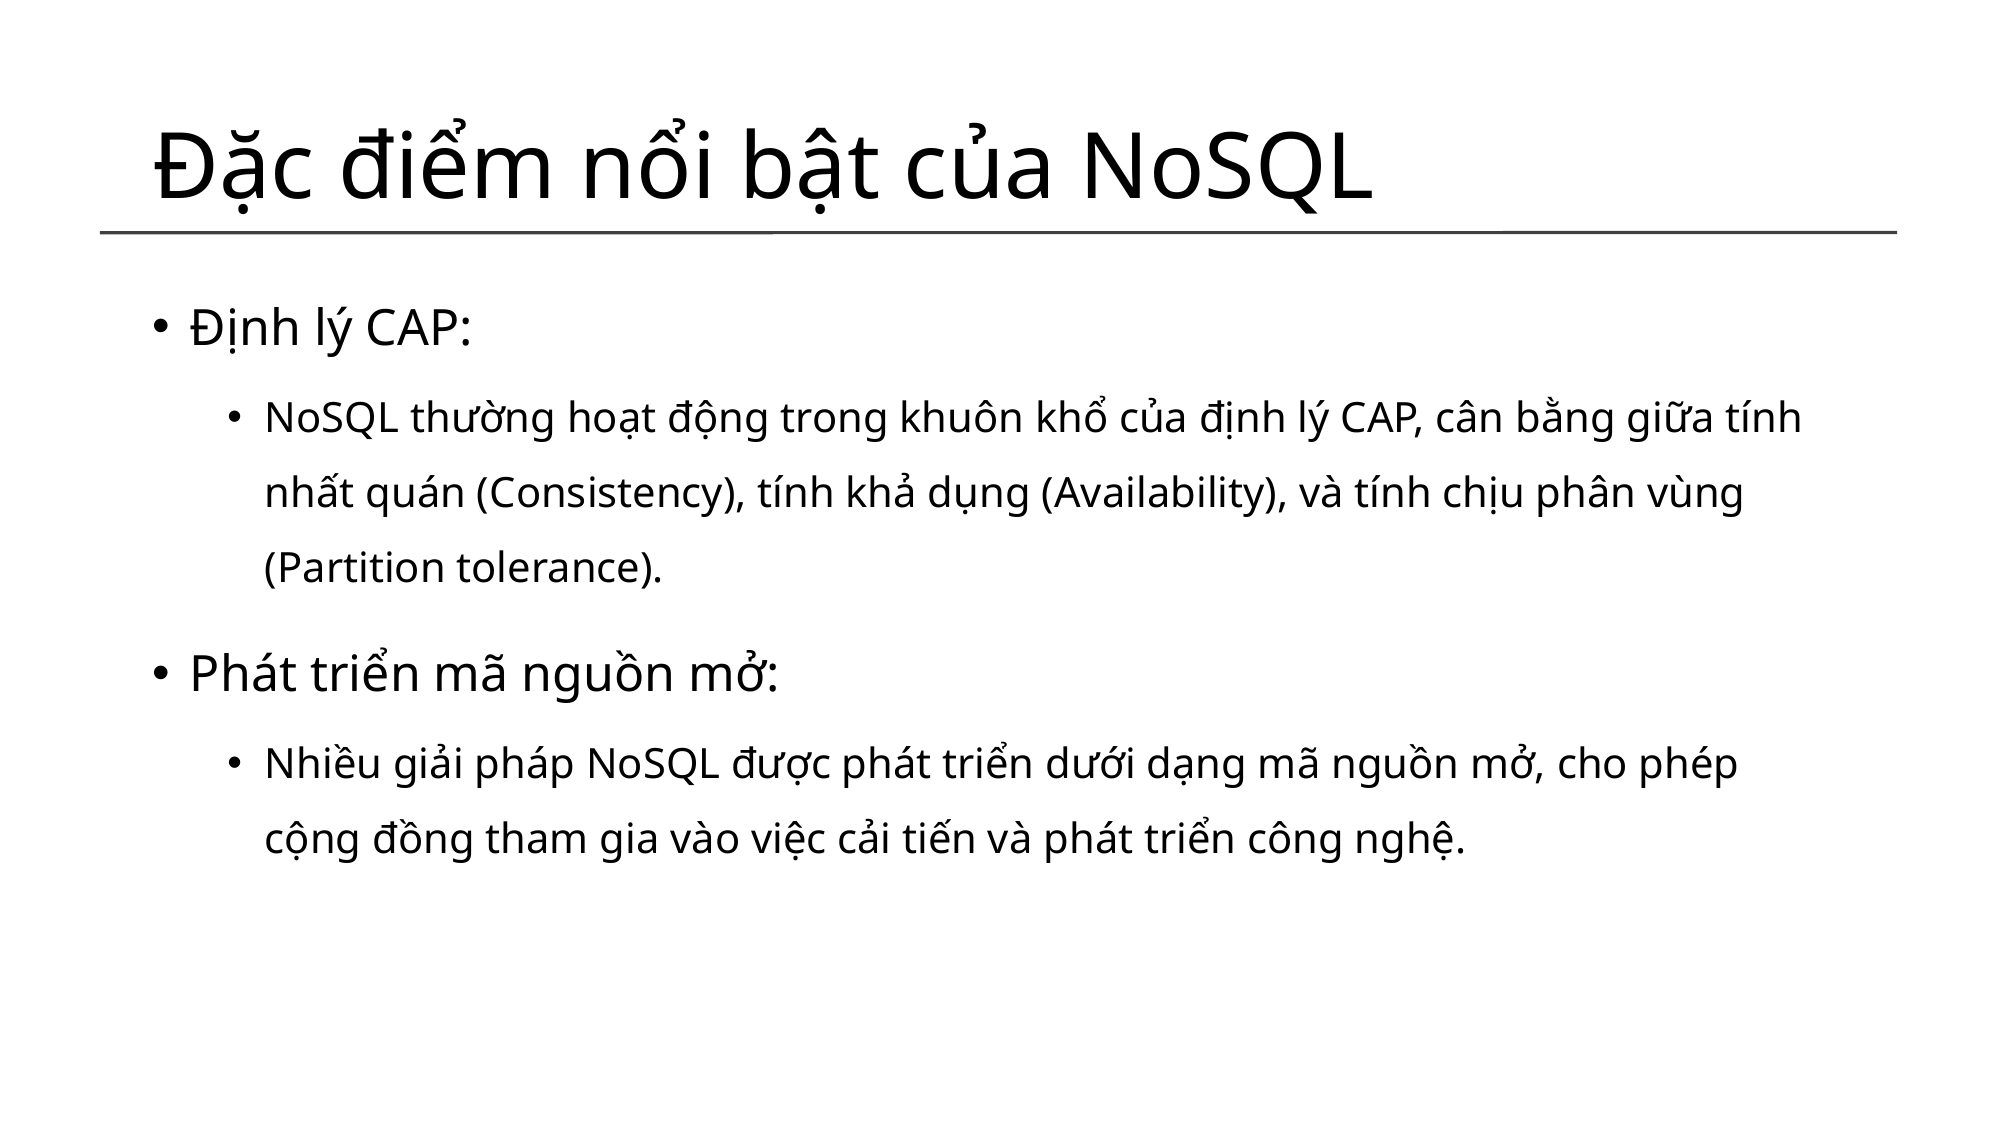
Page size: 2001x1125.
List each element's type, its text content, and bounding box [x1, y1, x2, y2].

list Định lý CAP: NoSQL thường hoạt động trong khuôn khổ của định lý CAP, cân bằng giữa tính nhất quán (Consistency), tính khả dụng (Availability), và tính chịu phân vùng (Partition tolerance). Phát triển mã nguồn mở: Nhiều giải pháp NoSQL được phát triển dưới dạng mã nguồn mở, cho phép cộng đồng tham gia vào việc cải tiến và phát triển công nghệ. [137, 258, 1863, 1014]
title Đặc điểm nổi bật của NoSQL [137, 59, 1863, 258]
